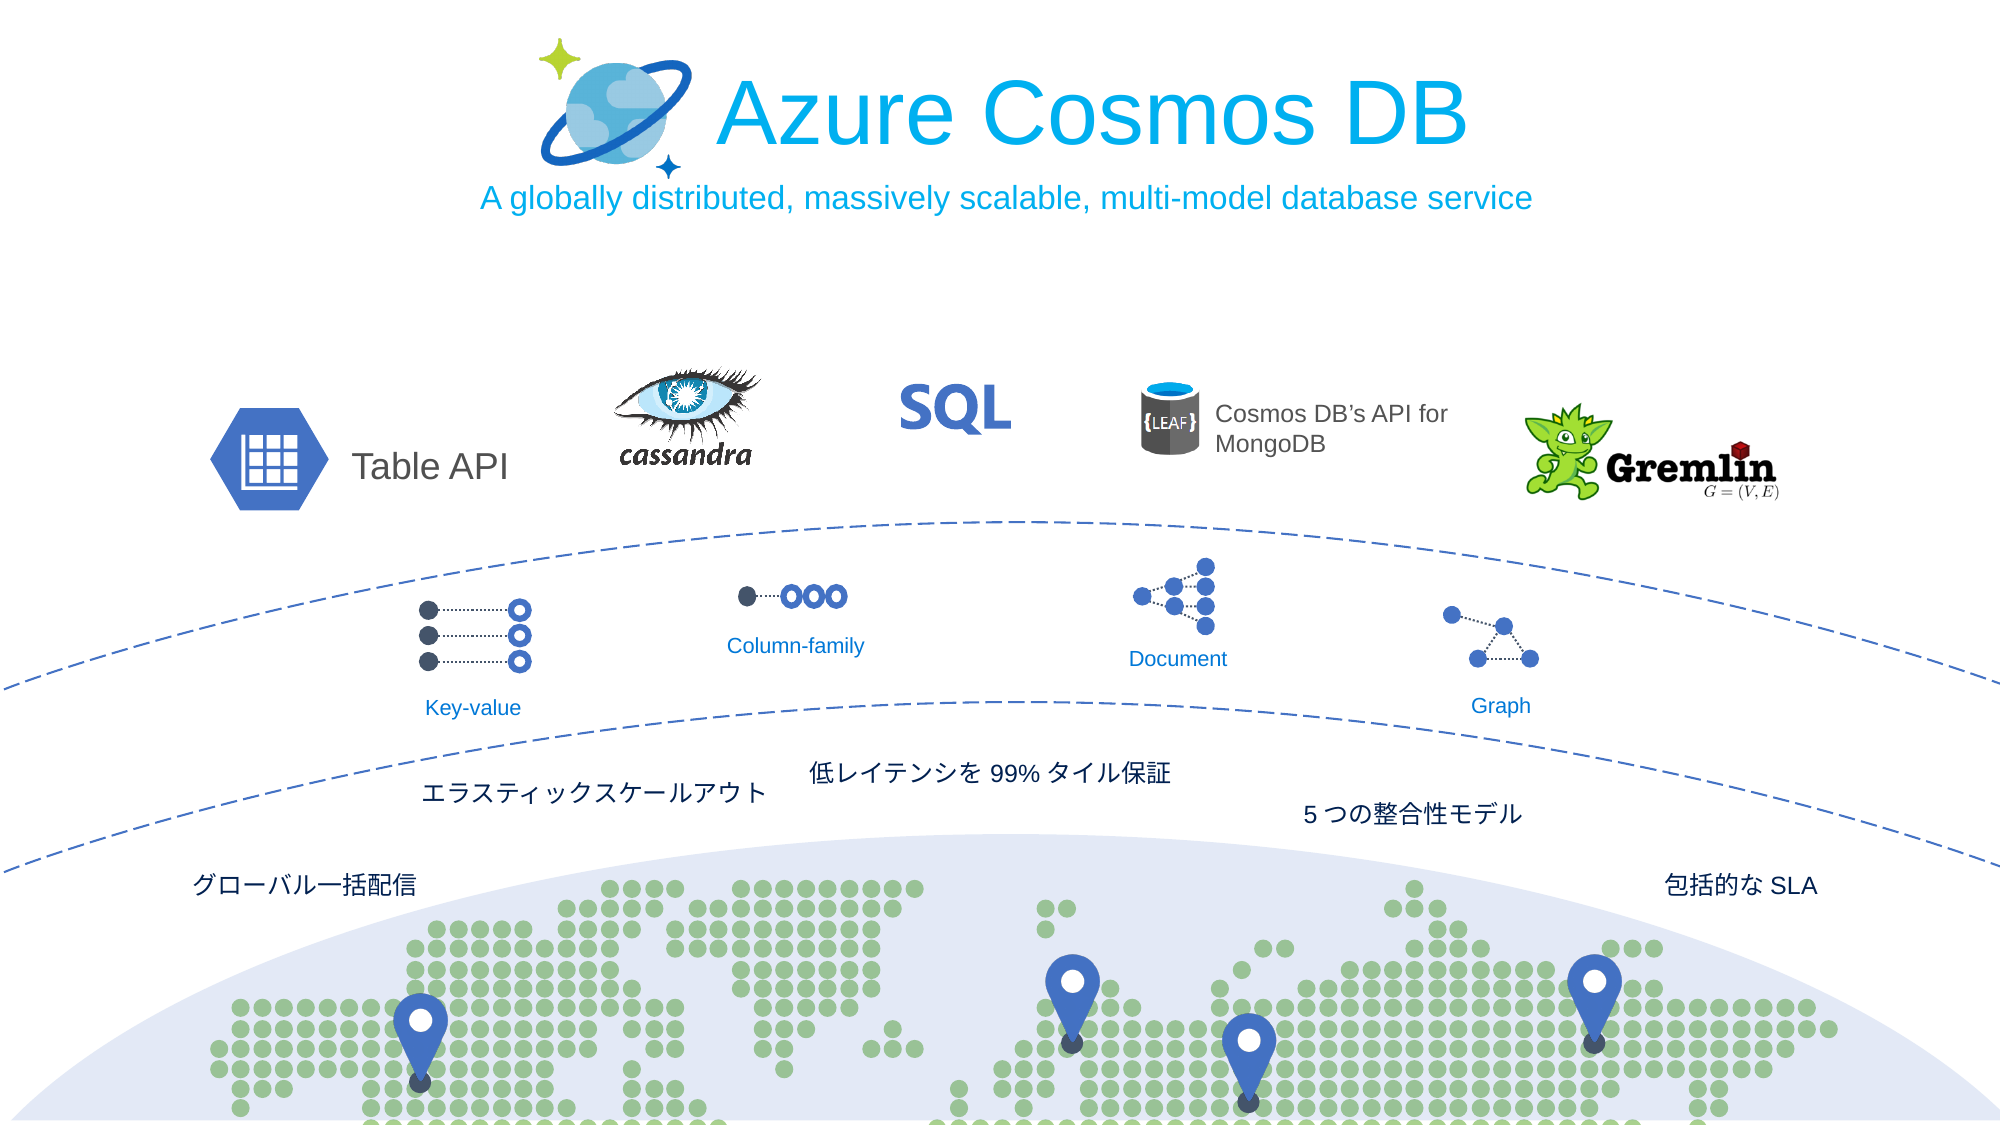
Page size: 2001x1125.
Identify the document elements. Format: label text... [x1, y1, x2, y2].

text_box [358, 975, 483, 1099]
text_box [3, 521, 2000, 691]
text_box Graph [1470, 687, 1547, 726]
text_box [1532, 936, 1657, 1060]
text_box 低レイテンシを99%タイル保証 [794, 750, 1187, 796]
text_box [738, 586, 845, 607]
text_box [3, 701, 2000, 874]
text_box グローバル一括配信 [178, 861, 433, 907]
text_box [933, 382, 985, 436]
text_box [1187, 995, 1311, 1119]
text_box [1442, 605, 1540, 668]
text_box 5つの整合性モデル [1288, 791, 1539, 837]
picture [610, 363, 764, 467]
text_box [983, 383, 1012, 430]
picture [736, 91, 749, 118]
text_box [1128, 376, 1472, 467]
text_box エラスティックスケールアウト [406, 770, 784, 816]
picture [1523, 401, 1780, 501]
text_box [1010, 936, 1135, 1060]
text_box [418, 600, 538, 728]
text_box 包括的なSLA [1649, 861, 1833, 907]
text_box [1133, 557, 1215, 636]
text_box Azure Cosmos DB [749, 45, 1494, 170]
text_box [8, 870, 2000, 1122]
picture [482, 38, 749, 179]
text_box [210, 408, 526, 511]
text_box [899, 382, 933, 431]
text_box A globally distributed, massively scalable, multi-model database service [443, 161, 1556, 217]
